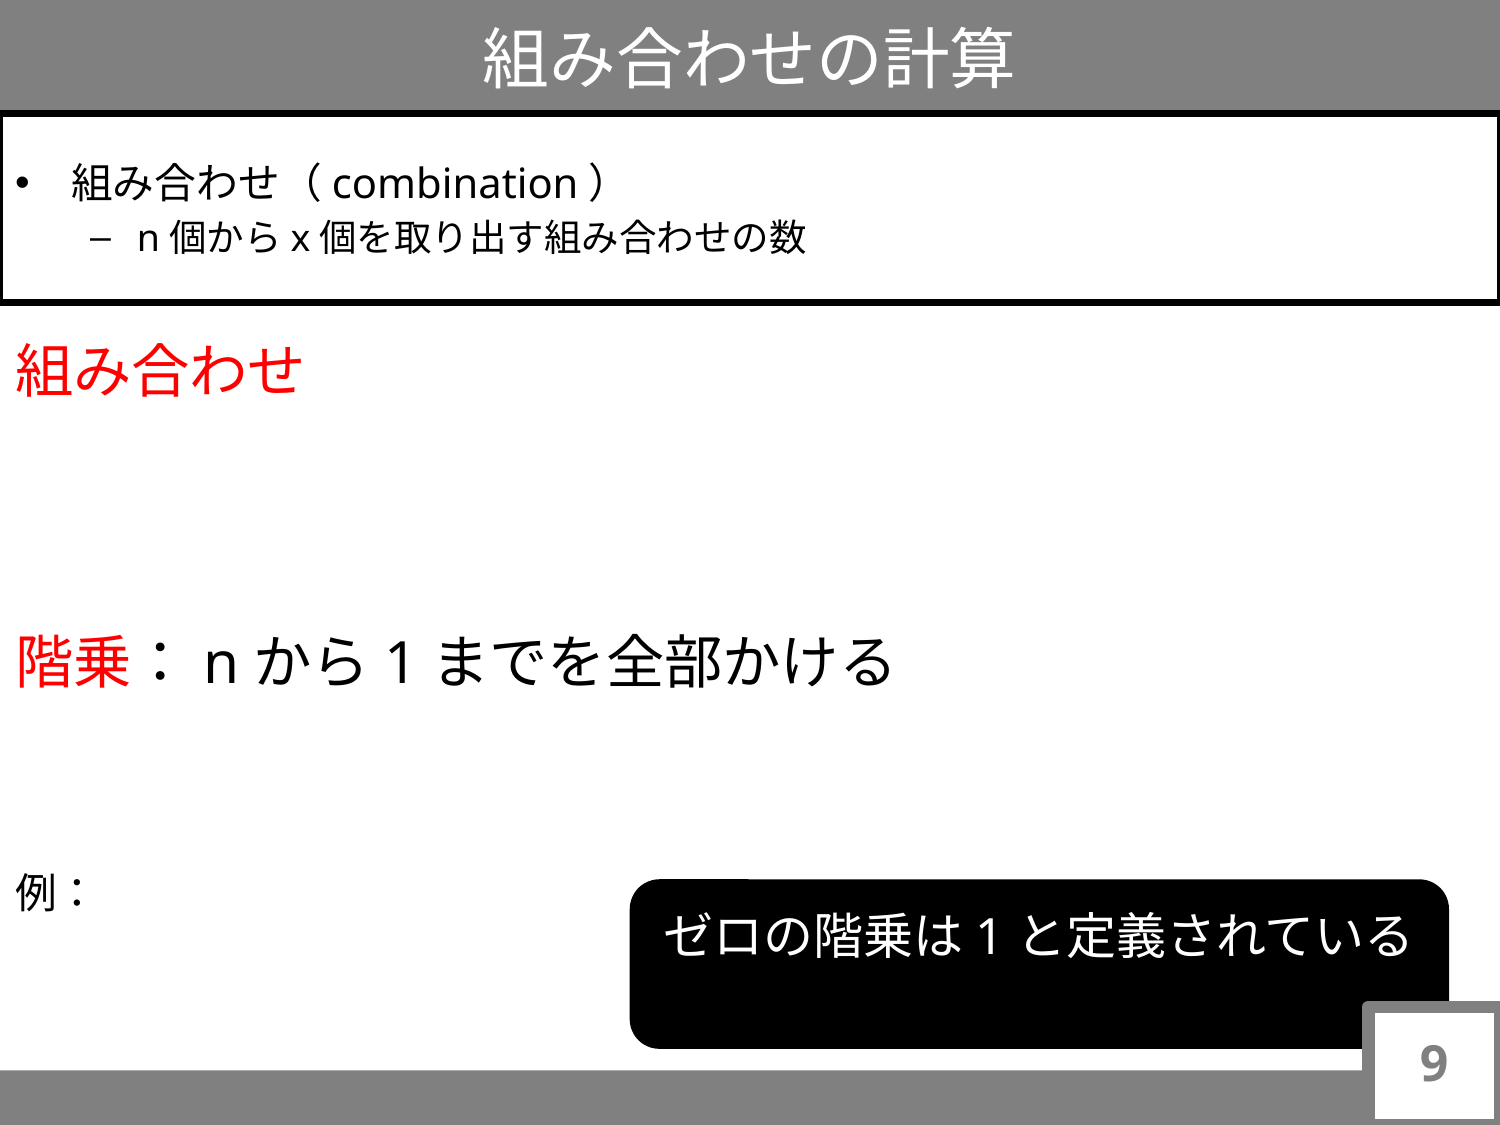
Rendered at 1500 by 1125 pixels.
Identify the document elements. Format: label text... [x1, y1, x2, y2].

slide_number 9 [1362, 1001, 1500, 1125]
title 組み合わせの計算 [0, 0, 1500, 110]
list 組み合わせ（combination） n個からx個を取り出す組み合わせの数 [0, 110, 1500, 306]
